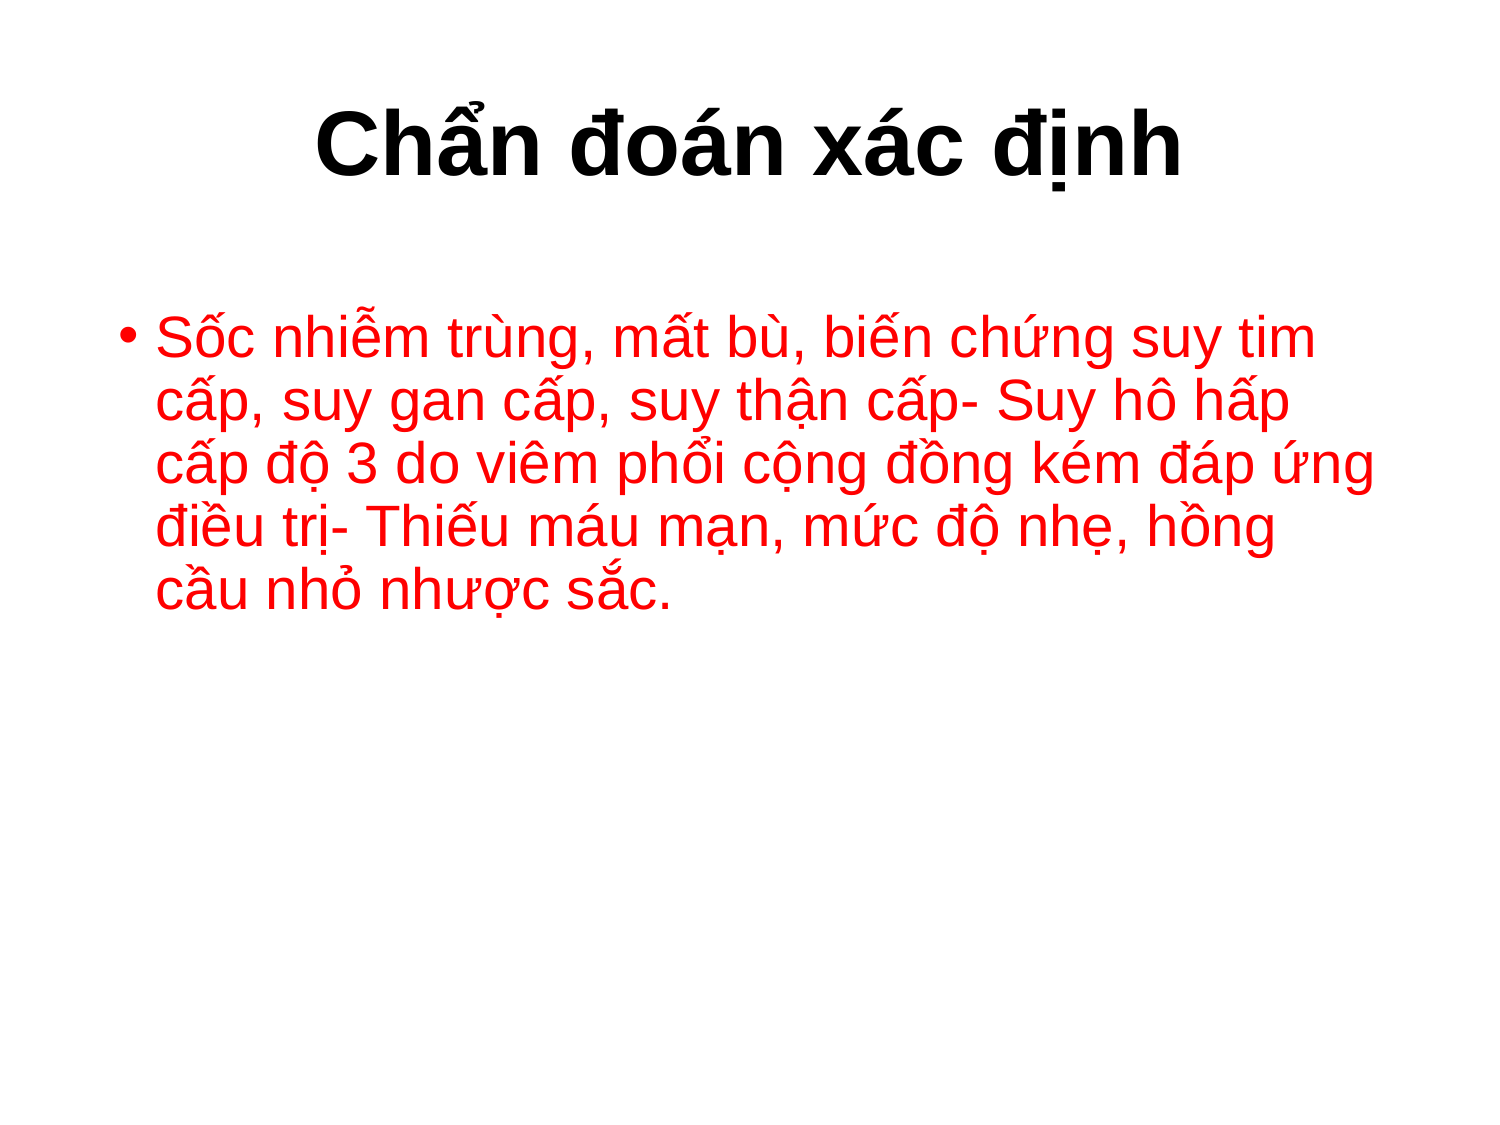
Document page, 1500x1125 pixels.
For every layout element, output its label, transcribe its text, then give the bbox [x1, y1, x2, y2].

list Sốc nhiễm trùng, mất bù, biến chứng suy tim cấp, suy gan cấp, suy thận cấp- Suy hô hấp cấp độ 3 do viêm phổi cộng đồng kém đáp ứng điều trị- Thiếu máu mạn, mức độ nhẹ, hồng cầu nhỏ nhược sắc. [103, 299, 1397, 1014]
title Chẩn đoán xác định [103, 37, 1397, 255]
